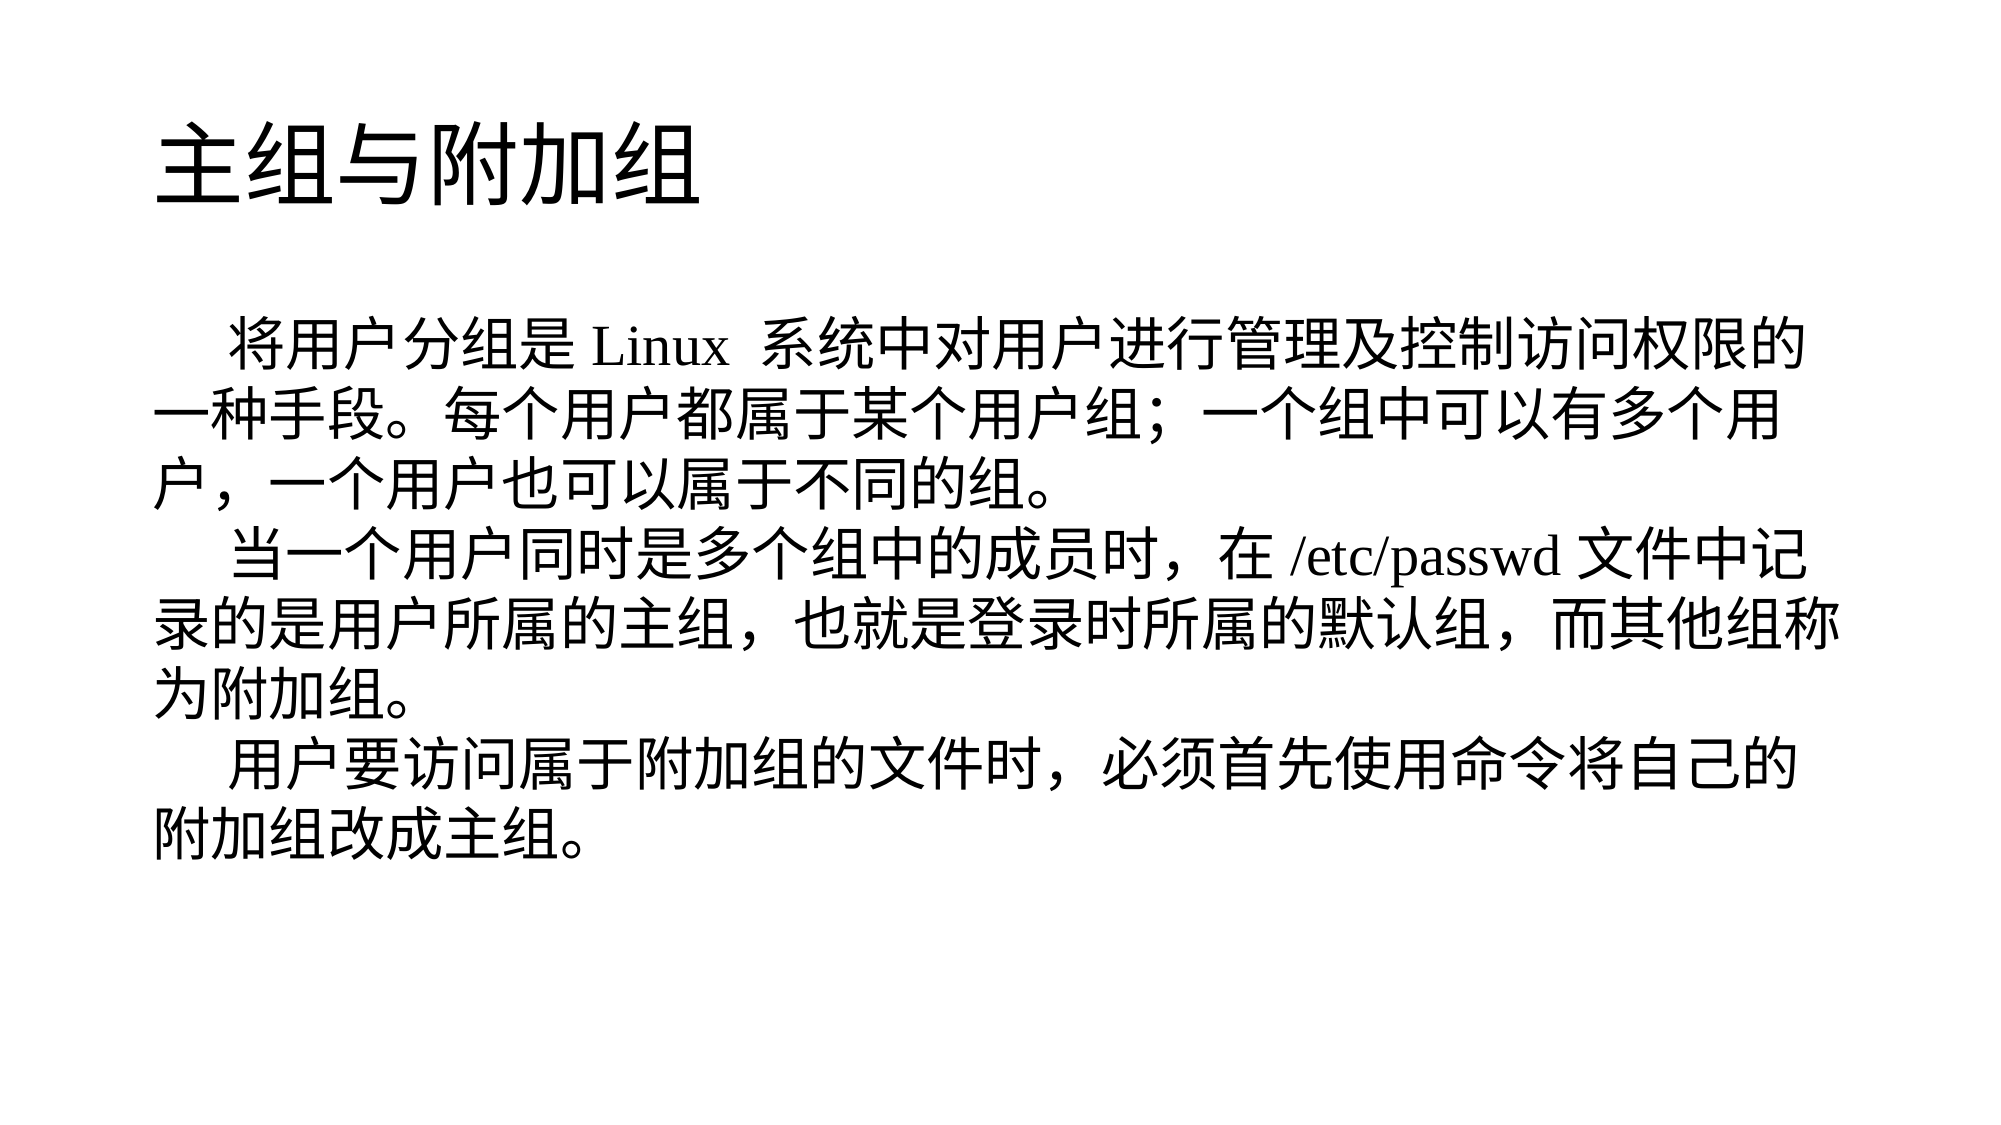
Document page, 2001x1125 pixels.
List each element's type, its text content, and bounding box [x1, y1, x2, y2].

title 主组与附加组 [137, 59, 1863, 278]
list 将用户分组是Linux 系统中对用户进行管理及控制访问权限的一种手段。每个用户都属于某个用户组；一个组中可以有多个用户，一个用户也可以属于不同的组。 当一个用户同时是多个组中的成员时，在/etc/passwd文件中记录的是用户所属的主组，也就是登录时所属的默认组，而其他组称为附加组。 用户要访问属于附加组的文件时，必须首先使用命令将自己的附加组改成主组。 [137, 299, 1863, 1014]
